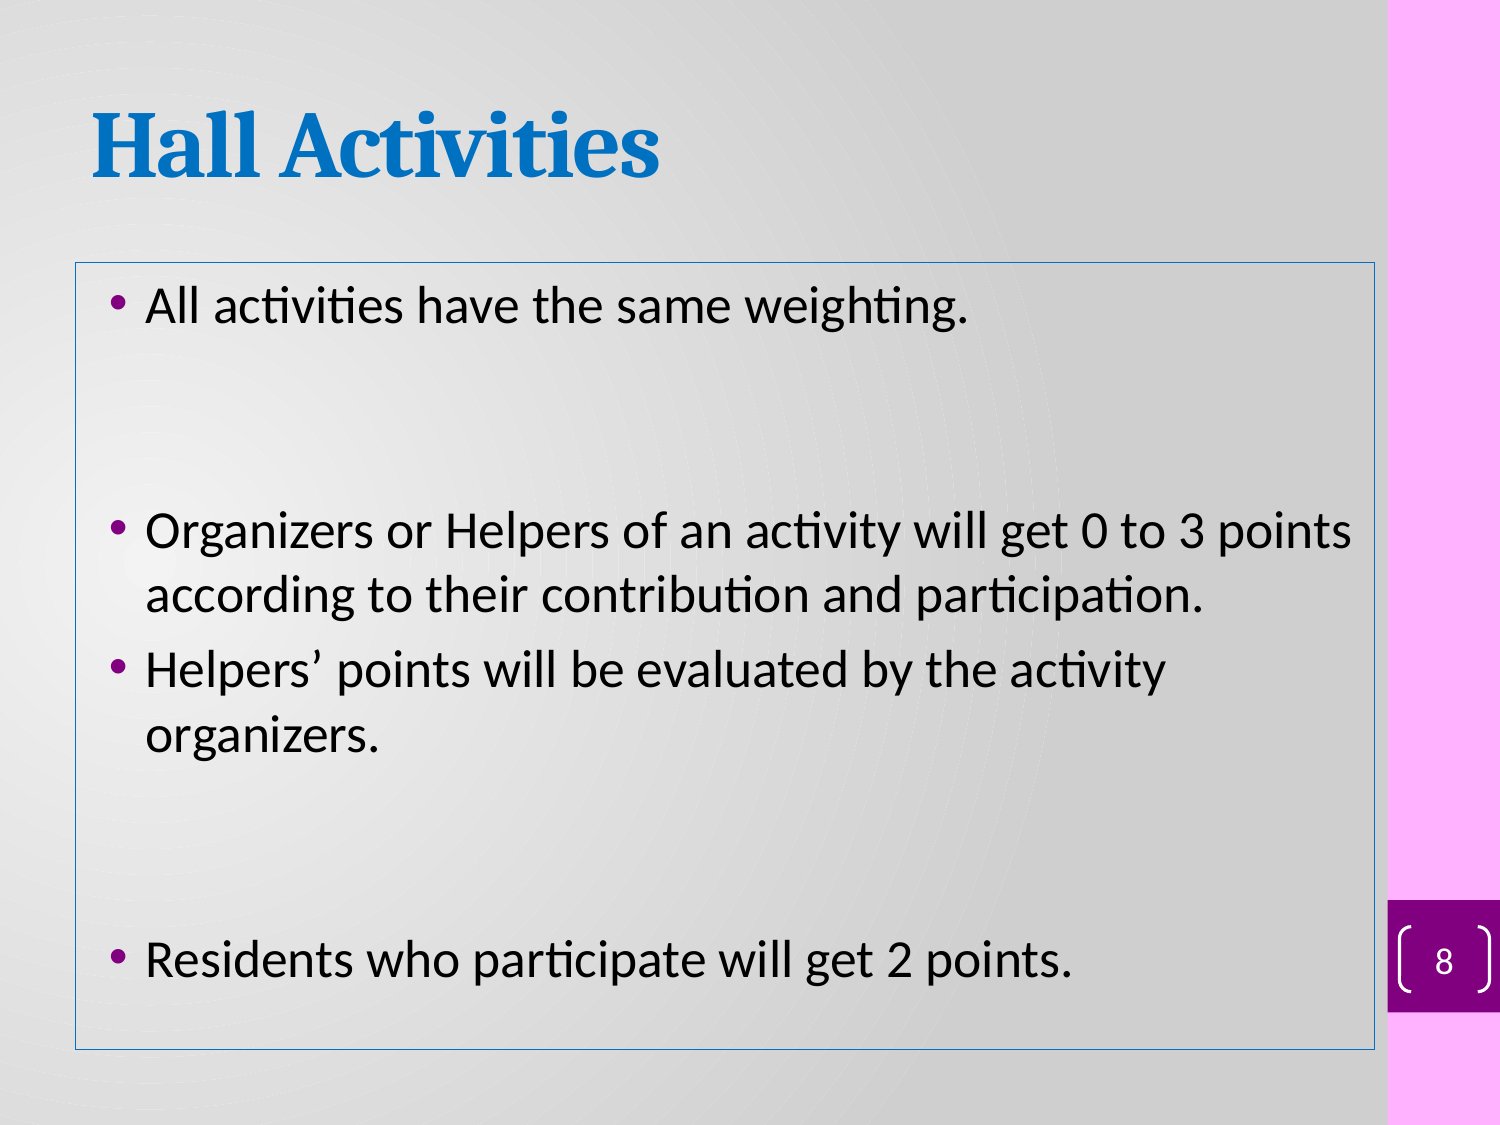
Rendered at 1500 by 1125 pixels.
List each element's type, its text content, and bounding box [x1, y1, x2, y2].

title Hall Activities [75, 45, 1325, 233]
slide_number 8 [1397, 925, 1492, 994]
list All activities have the same weighting. Organizers or Helpers of an activity will get 0 to 3 points according to their contribution and participation. Helpers’ points will be evaluated by the activity organizers. Residents who participate will get 2 points. [75, 262, 1375, 1050]
